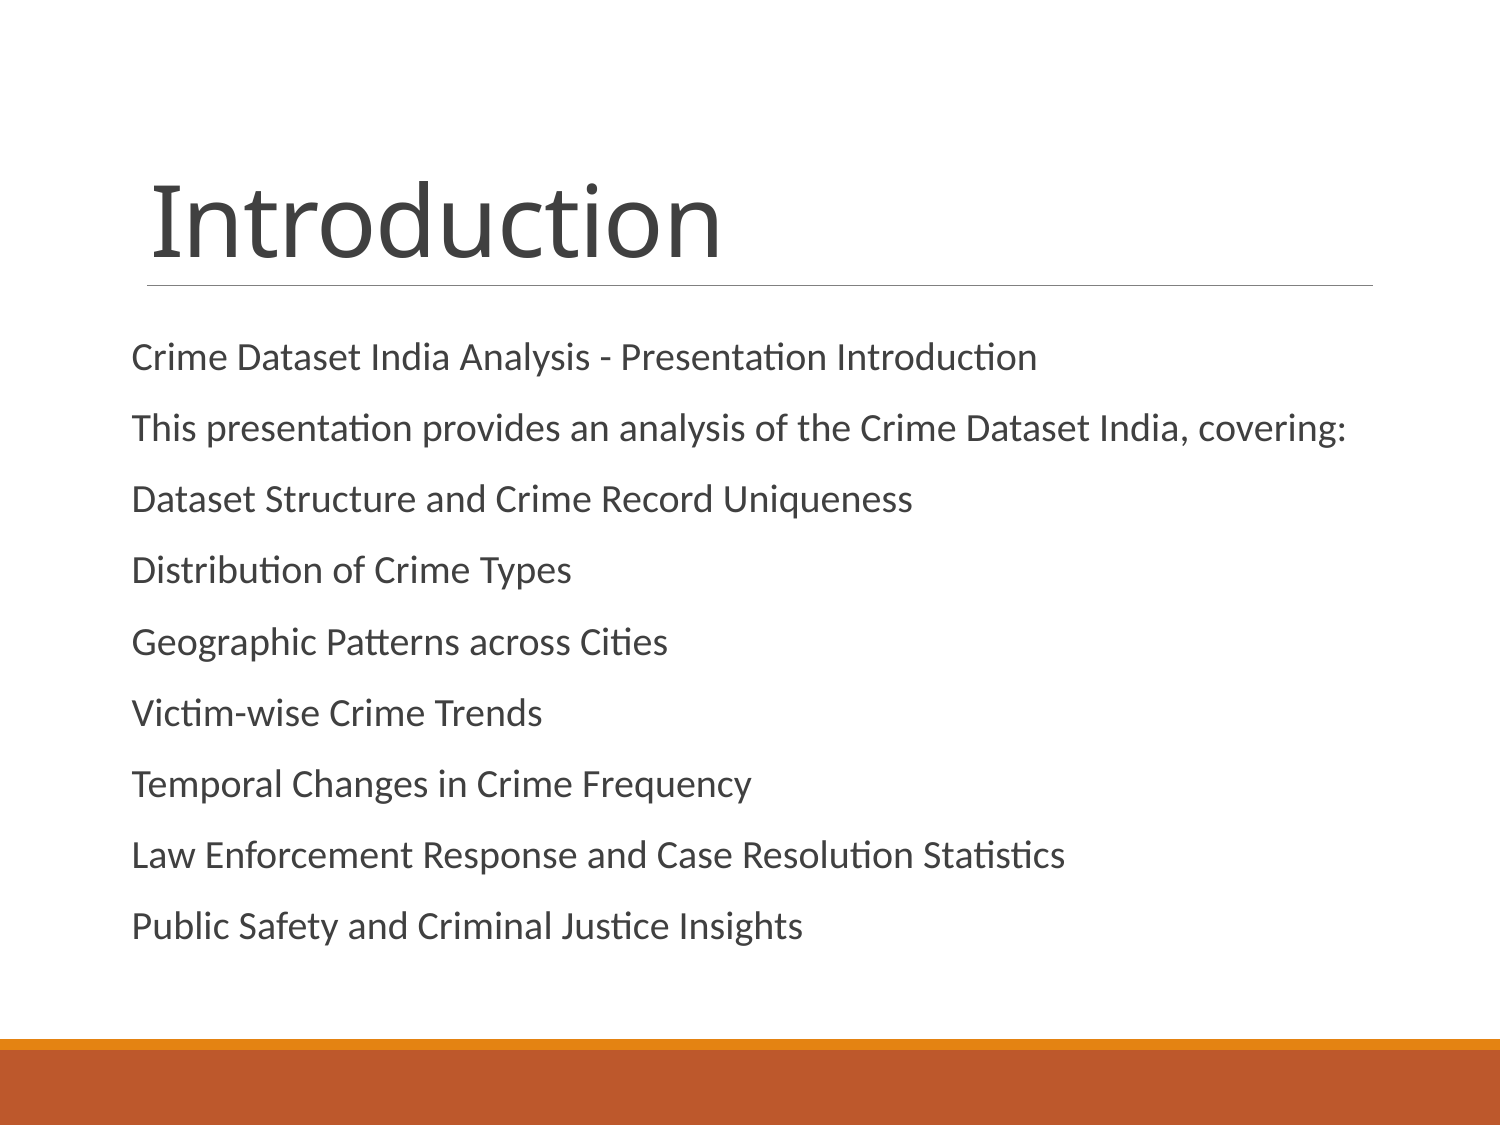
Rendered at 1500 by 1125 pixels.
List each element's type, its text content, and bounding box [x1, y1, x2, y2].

list Crime Dataset India Analysis - Presentation Introduction This presentation provides an analysis of the Crime Dataset India, covering: Dataset Structure and Crime Record Uniqueness Distribution of Crime Types Geographic Patterns across Cities Victim-wise Crime Trends Temporal Changes in Crime Frequency Law Enforcement Response and Case Resolution Statistics Public Safety and Criminal Justice Insights [117, 328, 1355, 989]
title Introduction [135, 47, 1373, 285]
